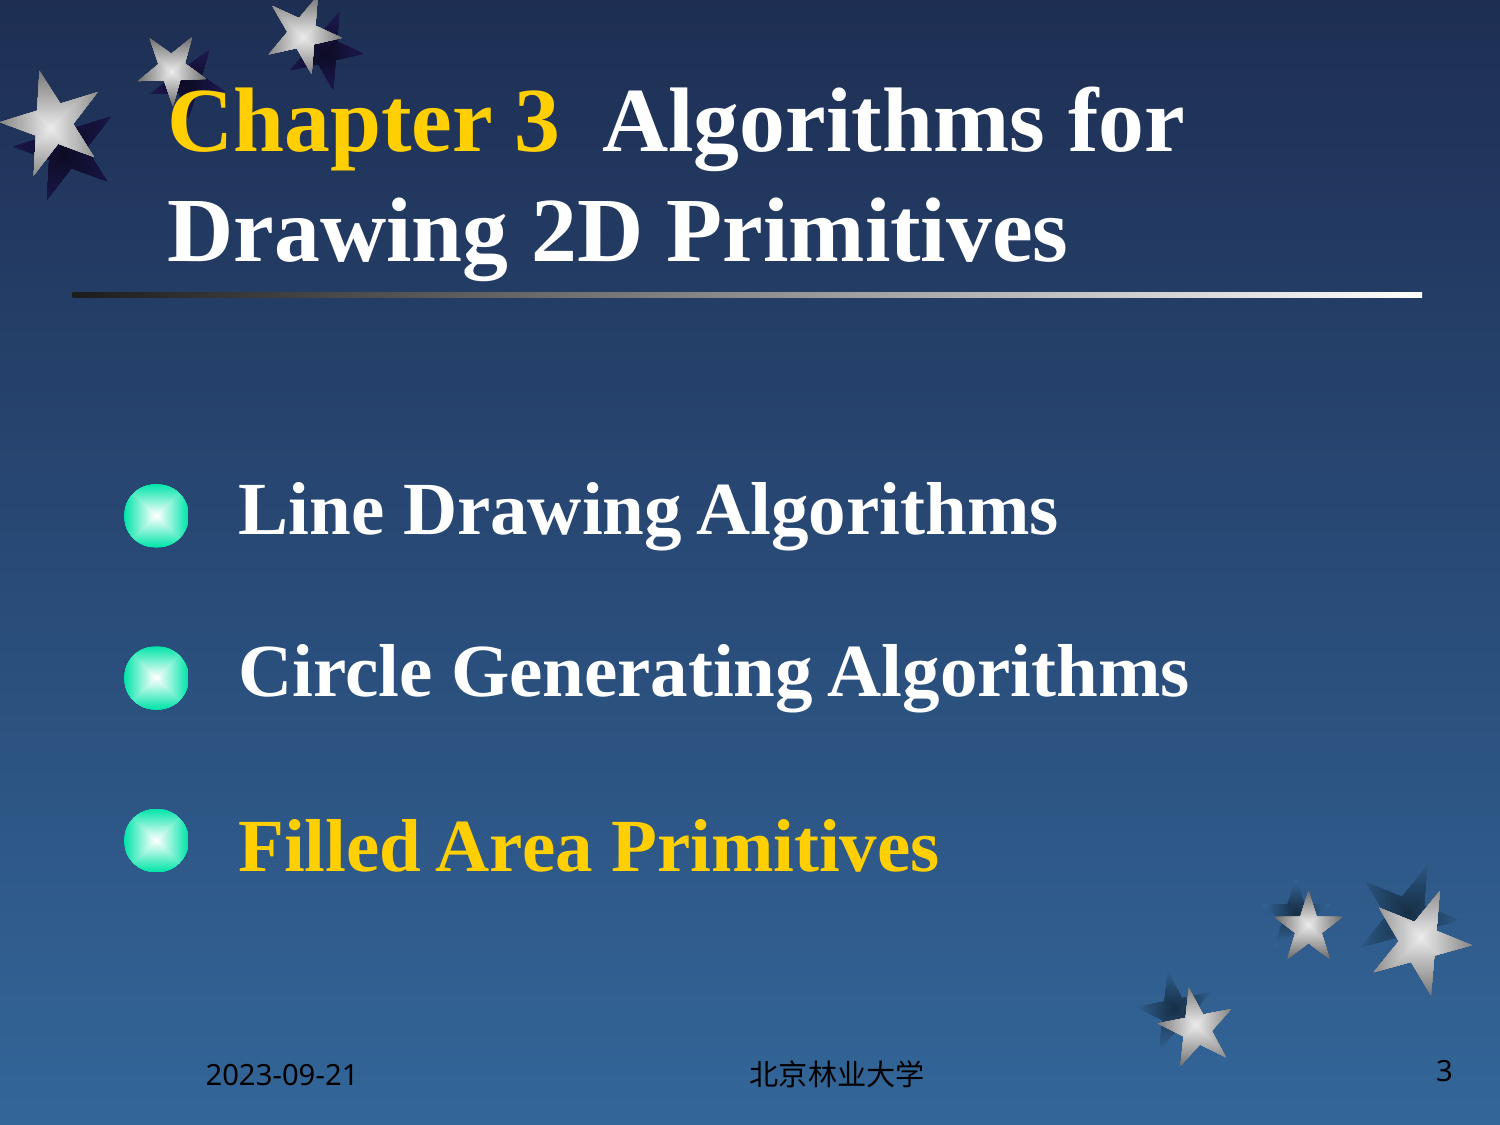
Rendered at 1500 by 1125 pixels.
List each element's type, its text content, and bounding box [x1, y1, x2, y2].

text_box [124, 484, 189, 548]
text_box Filled Area Primitives [223, 788, 1072, 909]
text_box Circle Generating Algorithms [223, 614, 1251, 728]
title Chapter 3 Algorithms for Drawing 2D Primitives [152, 47, 1431, 287]
text_box [124, 646, 189, 710]
text_box Line Drawing Algorithms [223, 452, 1198, 553]
slide_number 3 [1155, 1024, 1468, 1100]
text_box [124, 808, 189, 873]
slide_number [190, 1024, 504, 1100]
footer 北京林业大学 [600, 1024, 1075, 1100]
